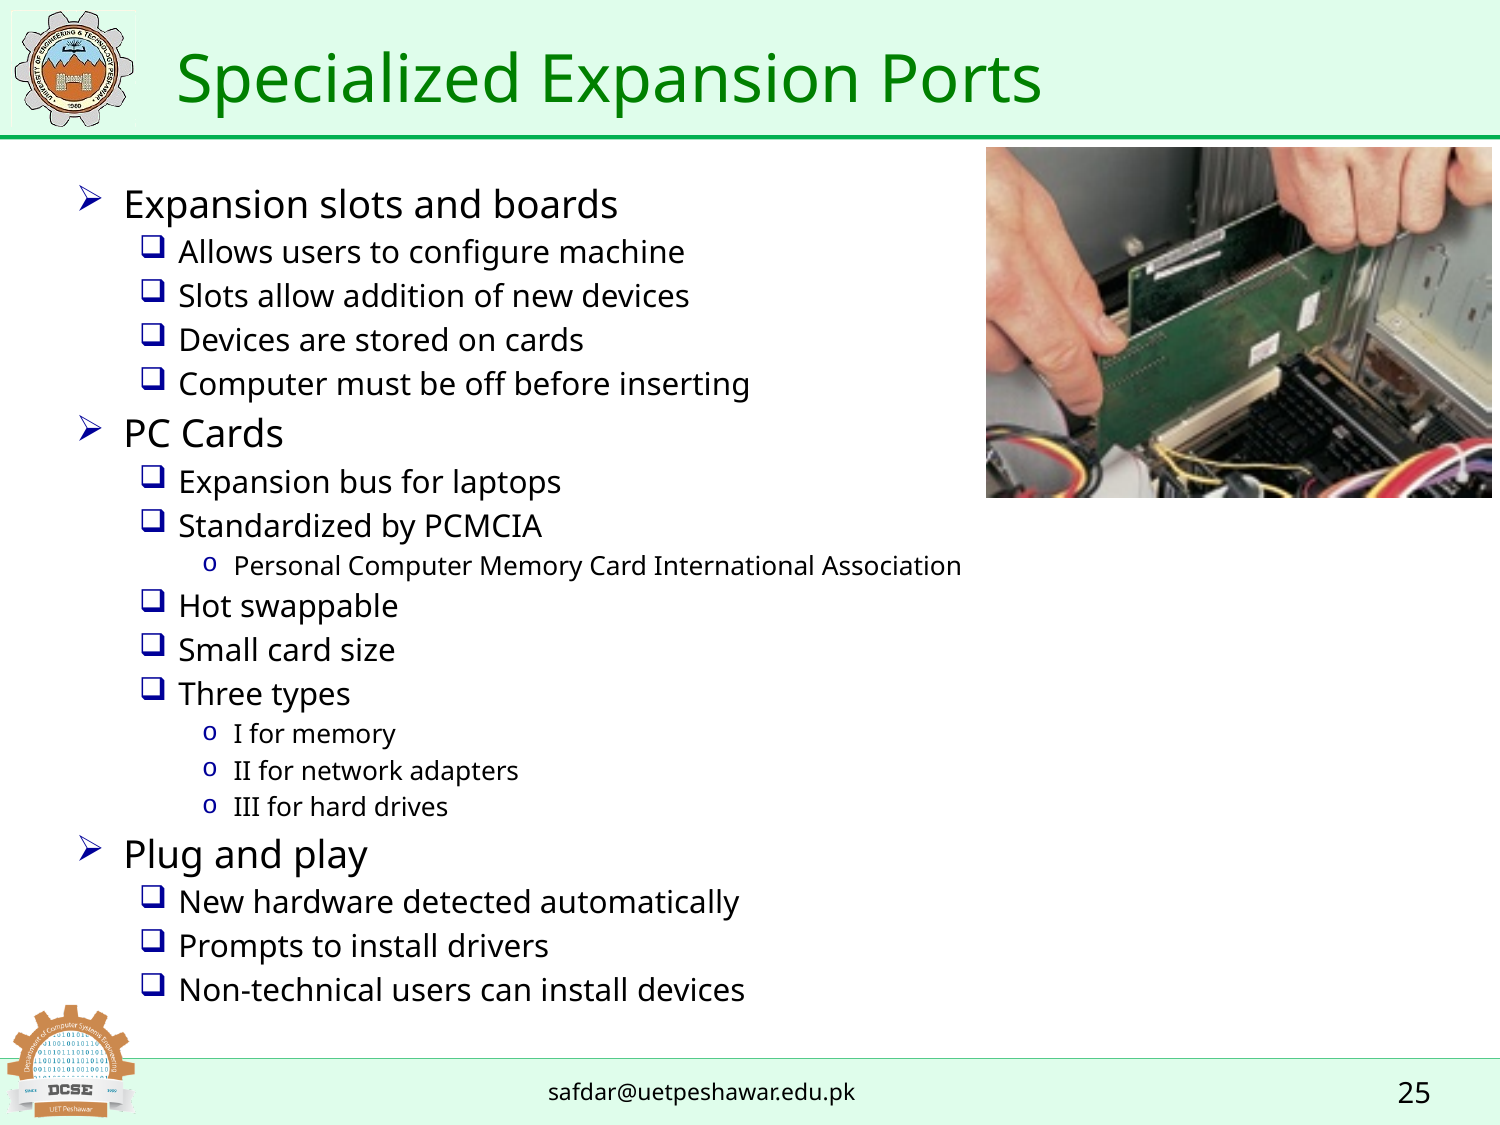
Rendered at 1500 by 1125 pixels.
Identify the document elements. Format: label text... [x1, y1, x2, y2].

picture [11, 10, 136, 127]
picture [5, 1004, 136, 1118]
picture [985, 147, 1492, 498]
title Specialized Expansion Ports [162, 30, 1480, 122]
list Expansion slots and boards Allows users to configure machine Slots allow addition of new devices Devices are stored on cards Computer must be off before inserting PC Cards Expansion bus for laptops Standardized by PCMCIA Personal Computer Memory Card International Association Hot swappable Small card size Three types I for memory II for network adapters III for hard drives Plug and play New hardware detected automatically Prompts to install drivers Non-technical users can install devices [62, 172, 1451, 1024]
